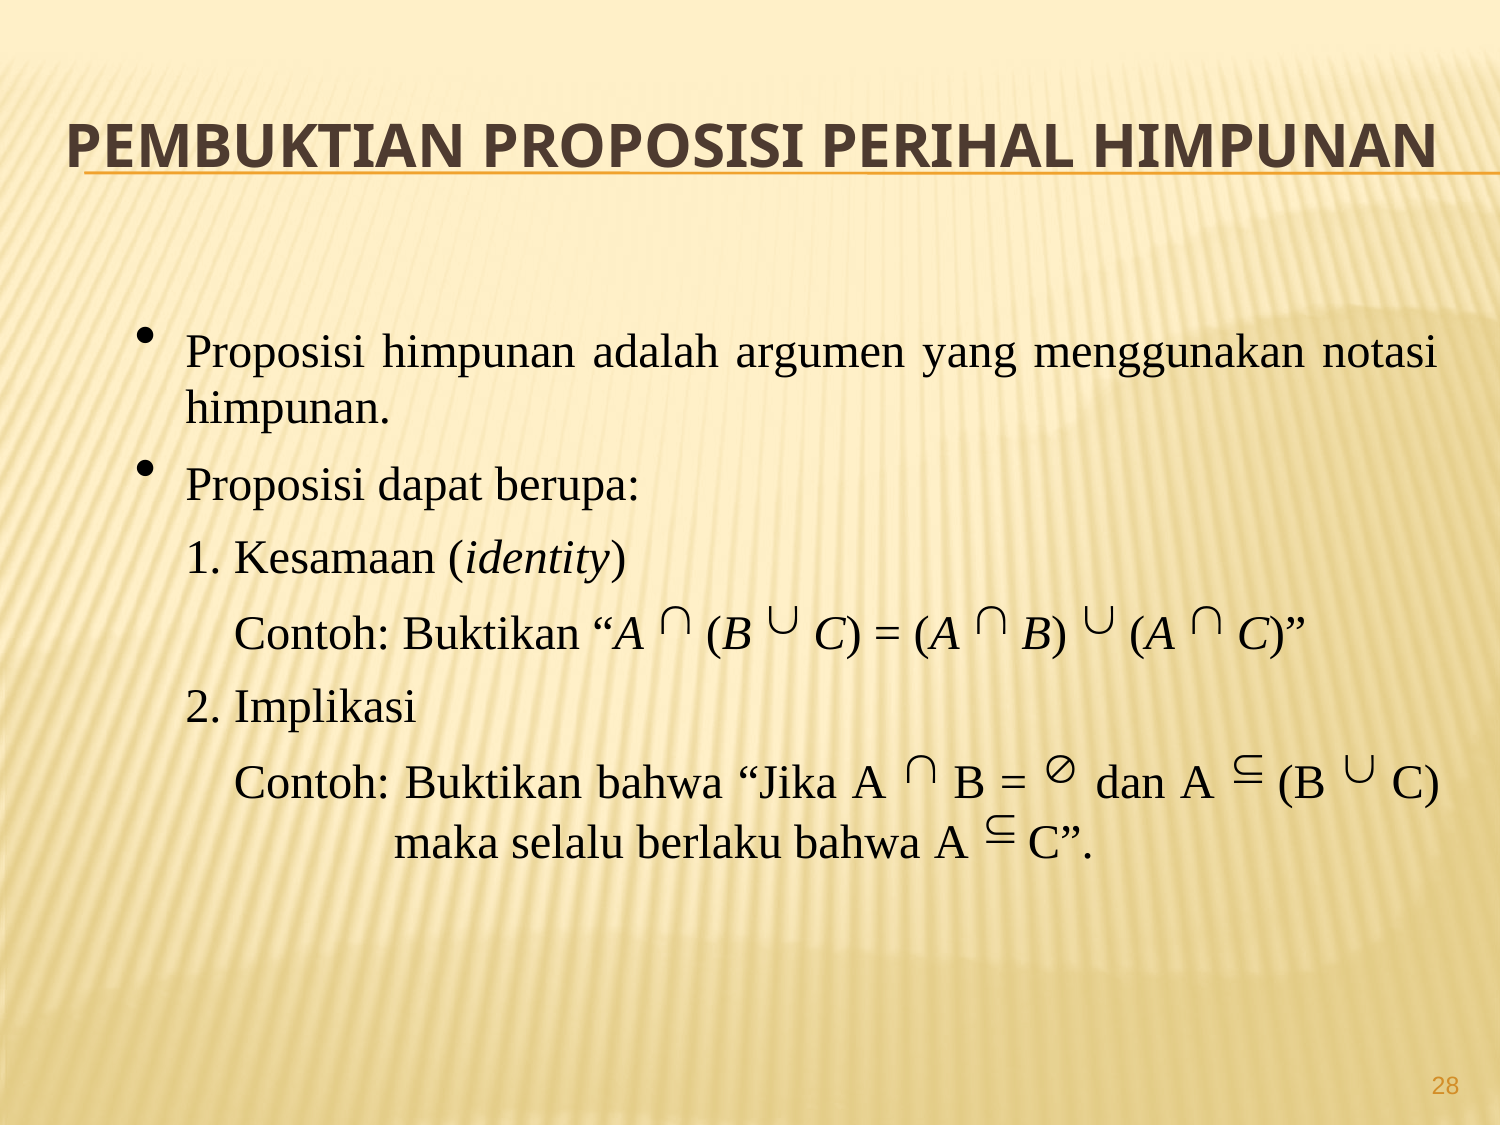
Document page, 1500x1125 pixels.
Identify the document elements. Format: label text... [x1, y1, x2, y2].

title Pembuktian Proposisi Perihal Himpunan [50, 75, 1475, 213]
slide_number 28 [1350, 1061, 1475, 1103]
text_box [88, 302, 1441, 969]
